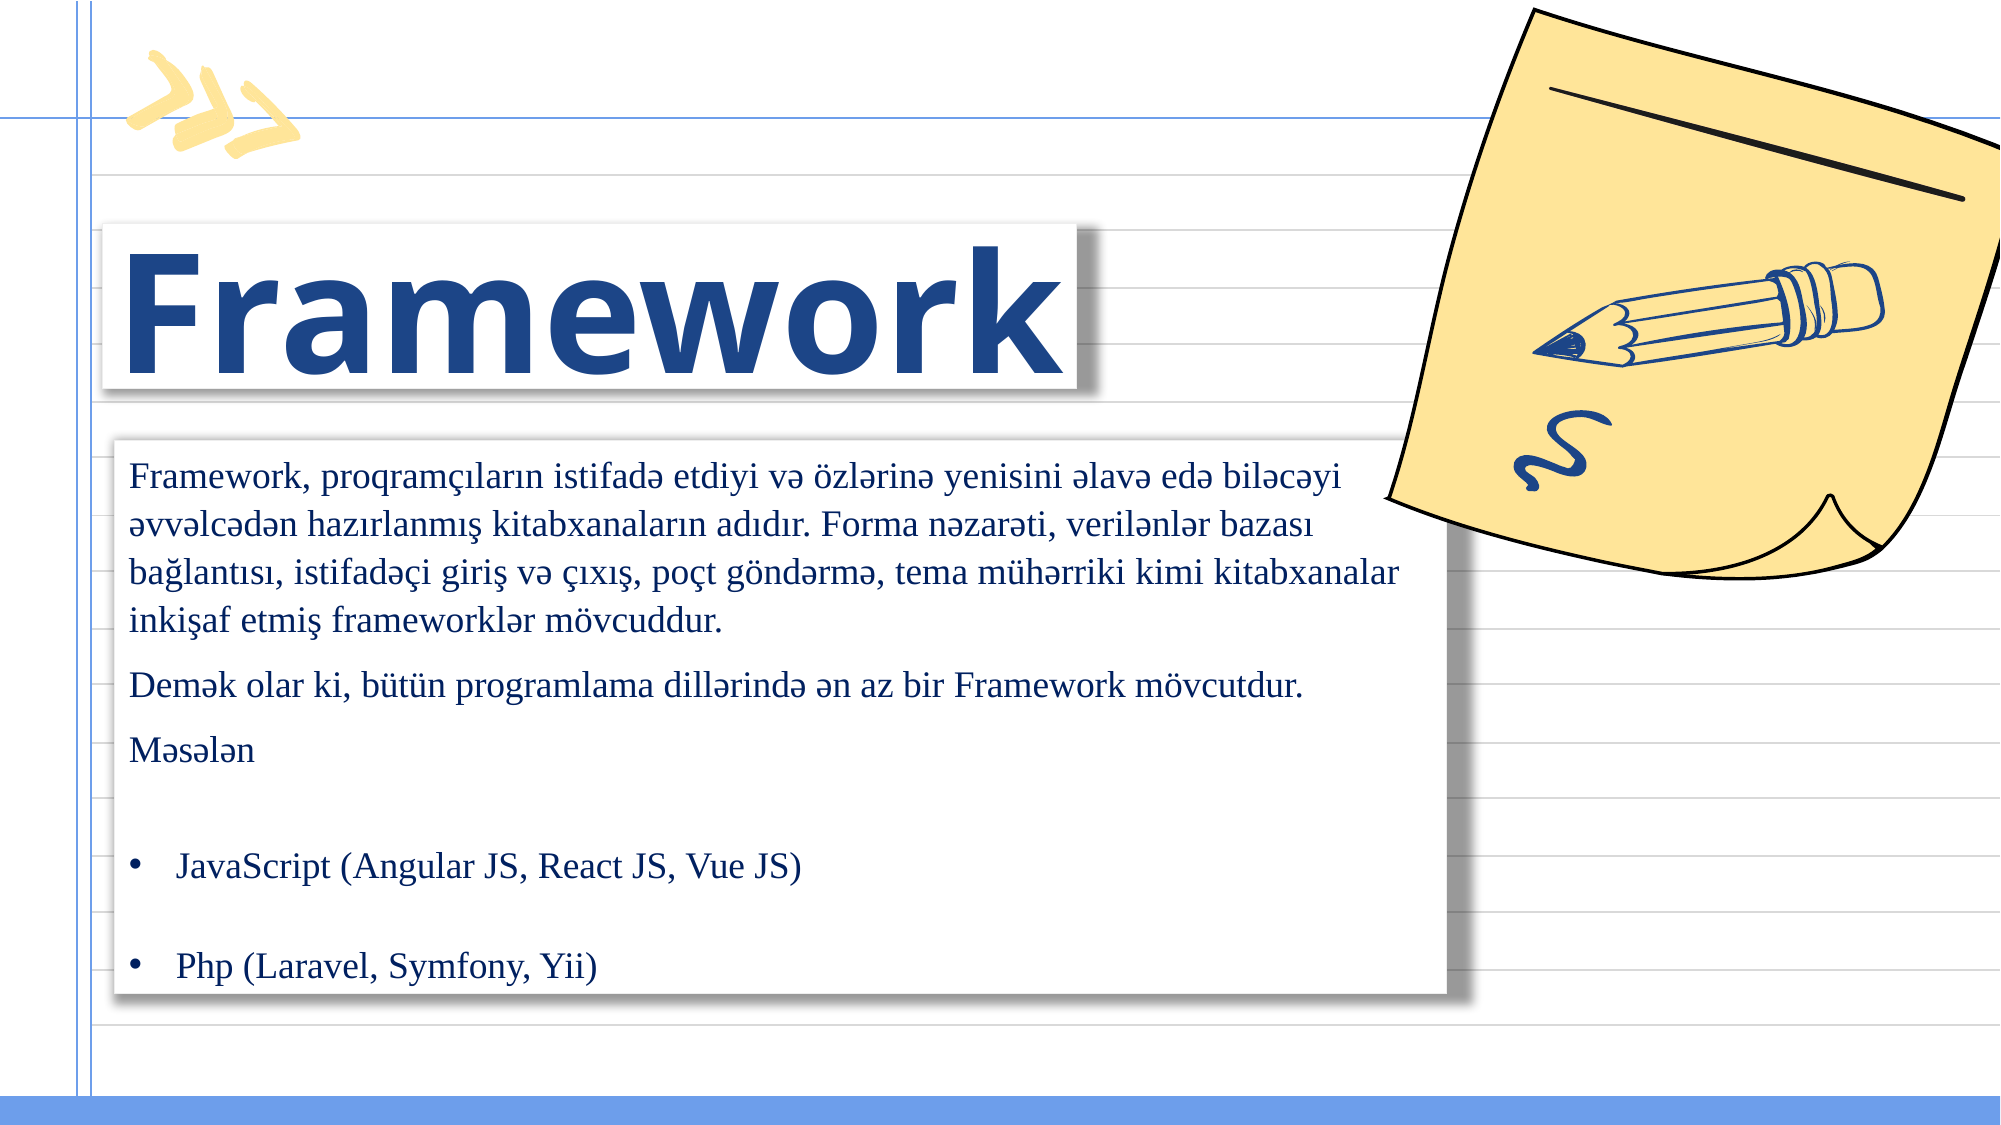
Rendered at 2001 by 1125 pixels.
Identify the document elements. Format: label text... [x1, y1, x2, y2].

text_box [128, 71, 306, 164]
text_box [1568, 137, 1819, 568]
text_box Framework, proqramçıların istifadə etdiyi və özlərinə yenisini əlavə edə biləcəyi əvvəlcədən hazırlanmış kitabxanaların adıdır. Forma nəzarəti, verilənlər bazası bağlantısı, istifadəçi giriş və çıxış, poçt göndərmə, tema mühərriki kimi kitabxanalar inkişaf etmiş frameworklər mövcuddur. Demək olar ki, bütün programlama dillərində ən az bir Framework mövcutdur. Məsələn JavaScript (Angular JS, React JS, Vue JS) Php (Laravel, Symfony, Yii) [114, 440, 1447, 994]
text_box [278, 456, 801, 496]
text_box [1433, 56, 1981, 582]
title Framework [102, 223, 1077, 389]
